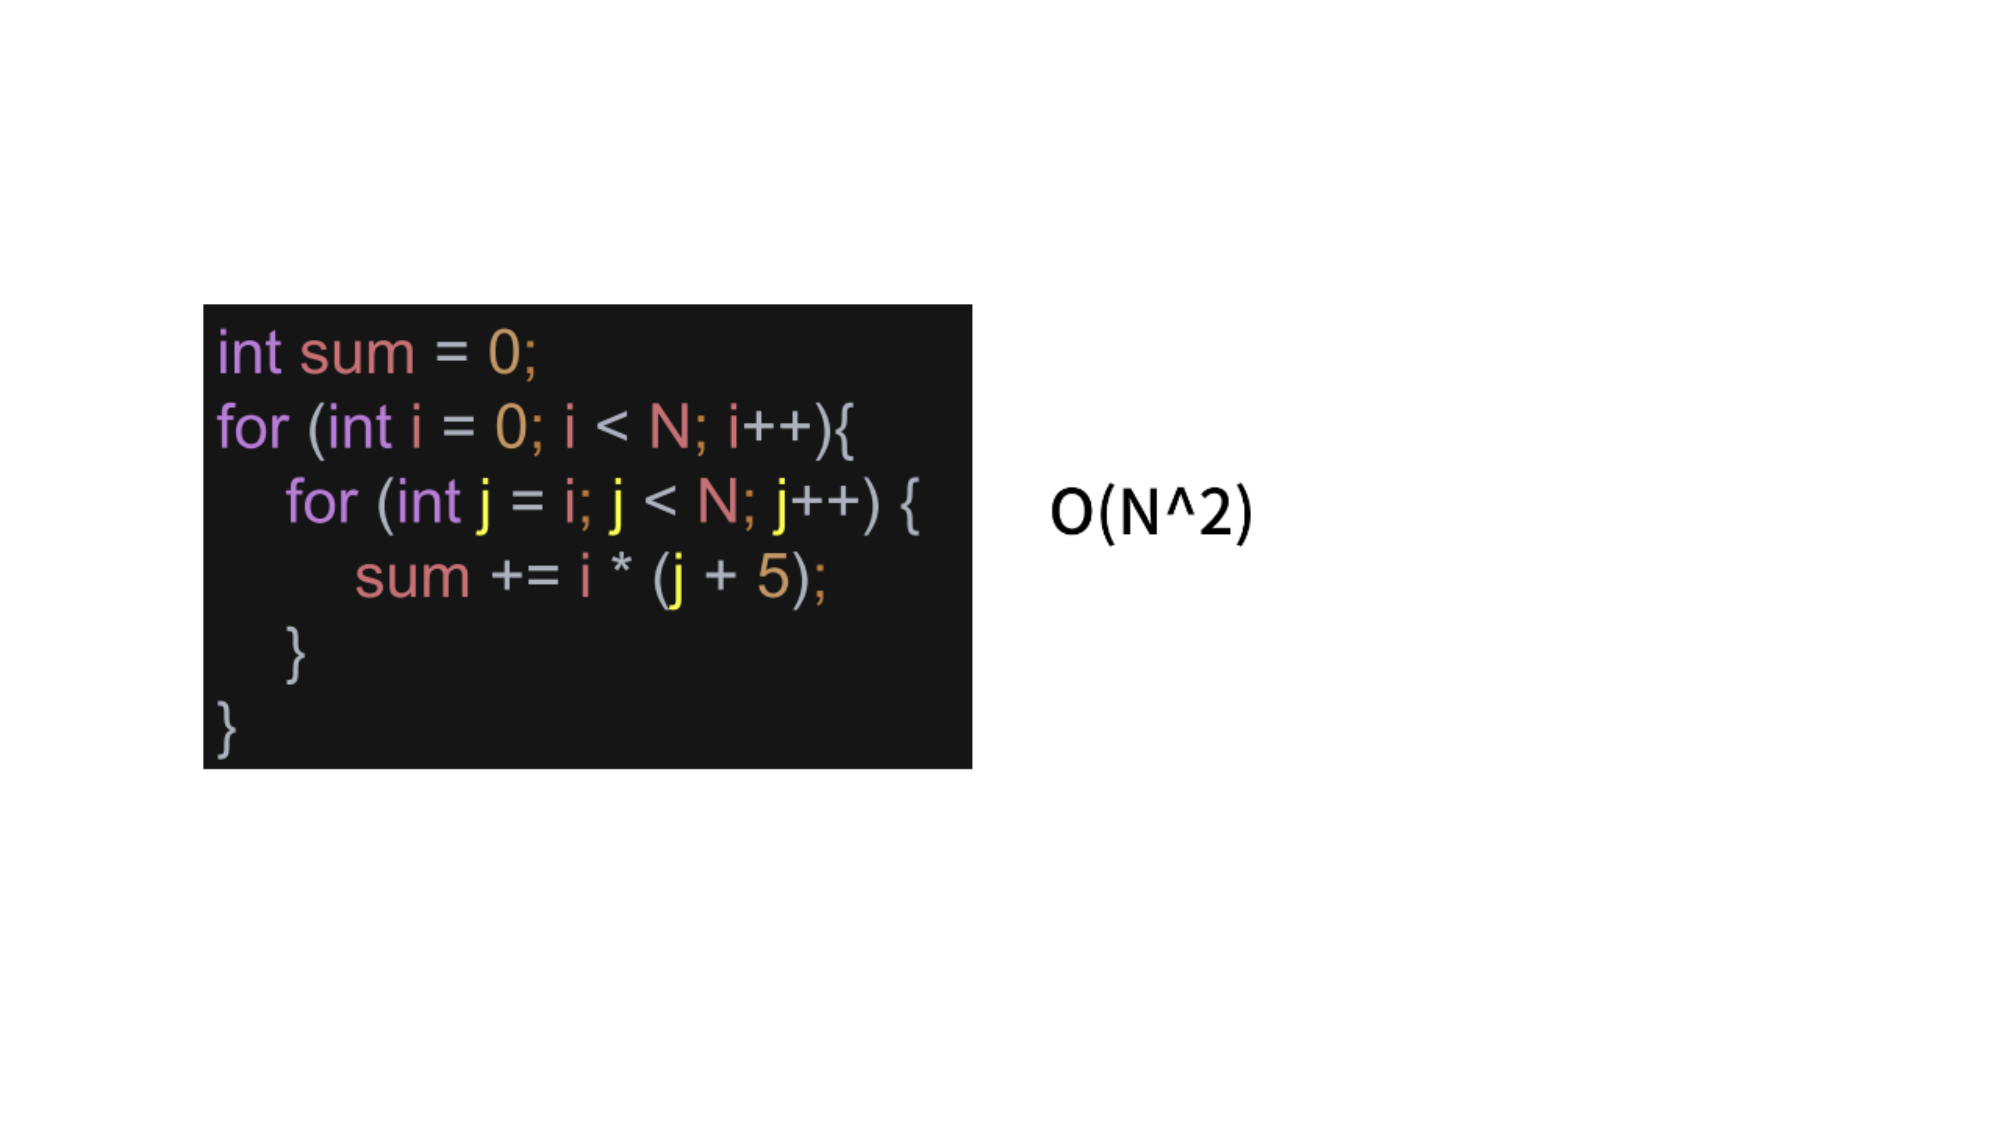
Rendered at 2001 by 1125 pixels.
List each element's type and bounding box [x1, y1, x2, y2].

picture [177, 267, 1823, 857]
